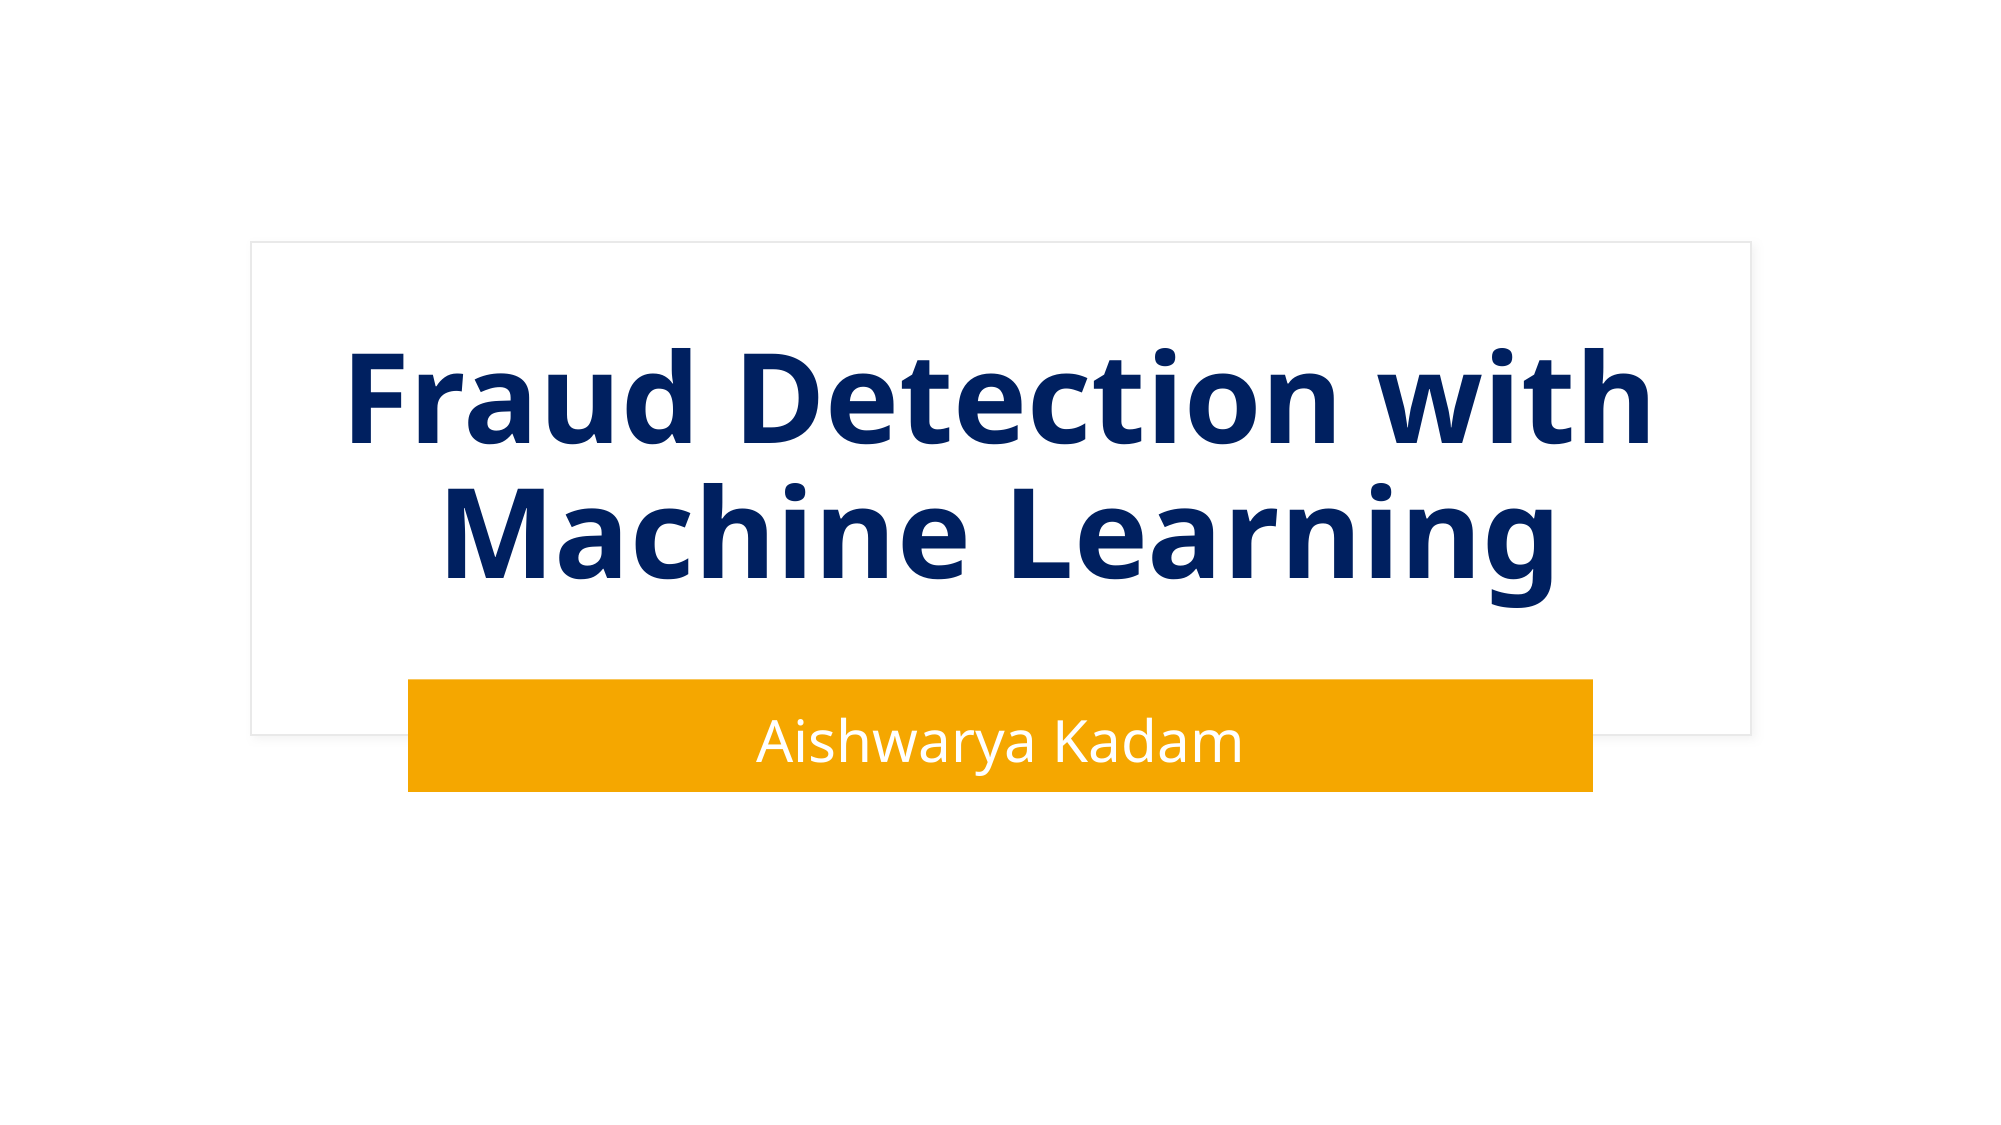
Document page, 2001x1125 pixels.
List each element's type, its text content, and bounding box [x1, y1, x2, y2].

subtitle Aishwarya Kadam [408, 679, 1593, 792]
title Fraud Detection with Machine Learning [295, 191, 1705, 751]
